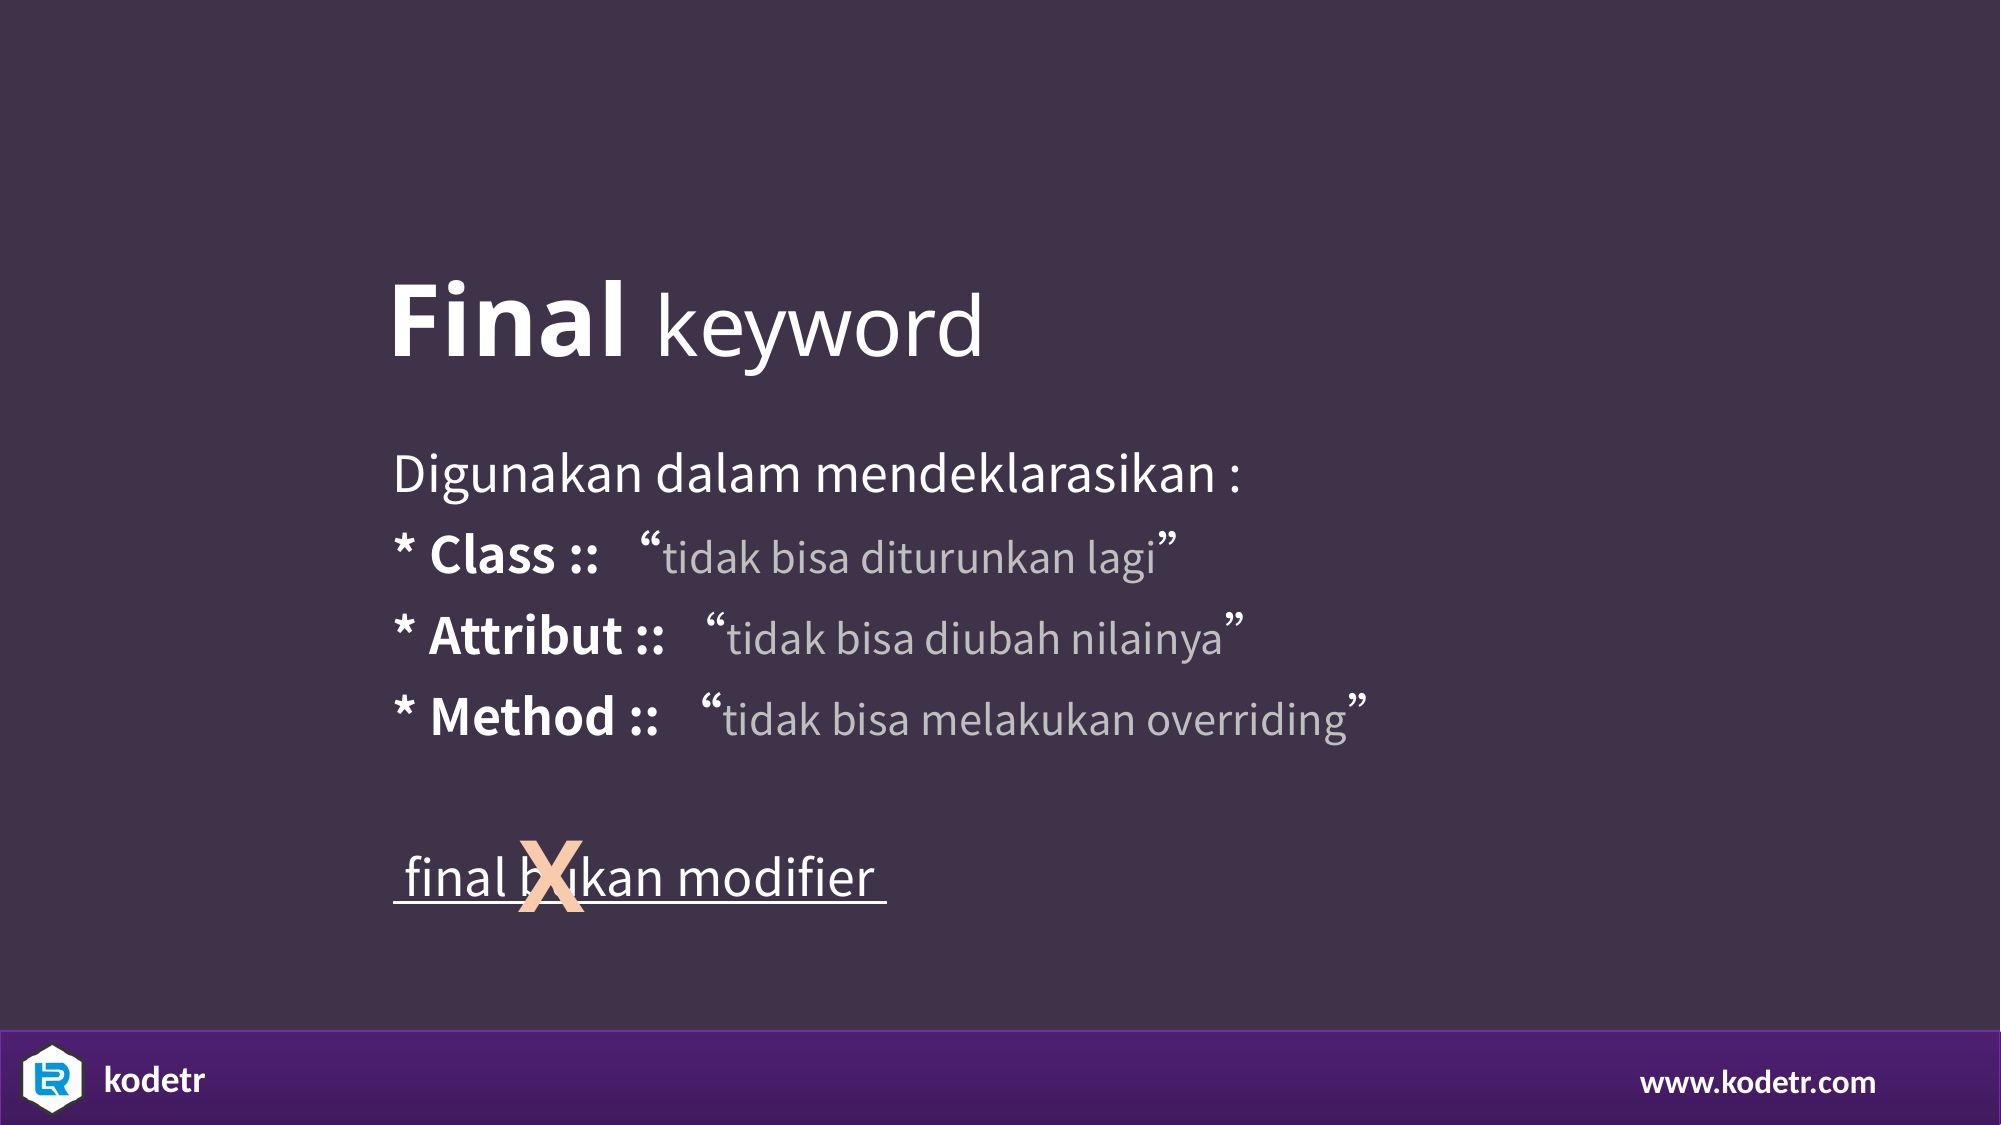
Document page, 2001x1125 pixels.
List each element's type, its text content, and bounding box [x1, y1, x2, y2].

text_box Digunakan dalam mendeklarasikan : * Class :: “tidak bisa diturunkan lagi” * Attribut :: “tidak bisa diubah nilainya” * Method :: “tidak bisa melakukan overriding” final bukan modifier [378, 435, 1673, 517]
text_box www.kodetr.com [1624, 1052, 1991, 1107]
picture [14, 1041, 89, 1116]
title Final keyword [115, 247, 1259, 386]
text_box [0, 1030, 2000, 1125]
text_box kodetr [89, 1047, 500, 1108]
text_box X [458, 803, 647, 942]
